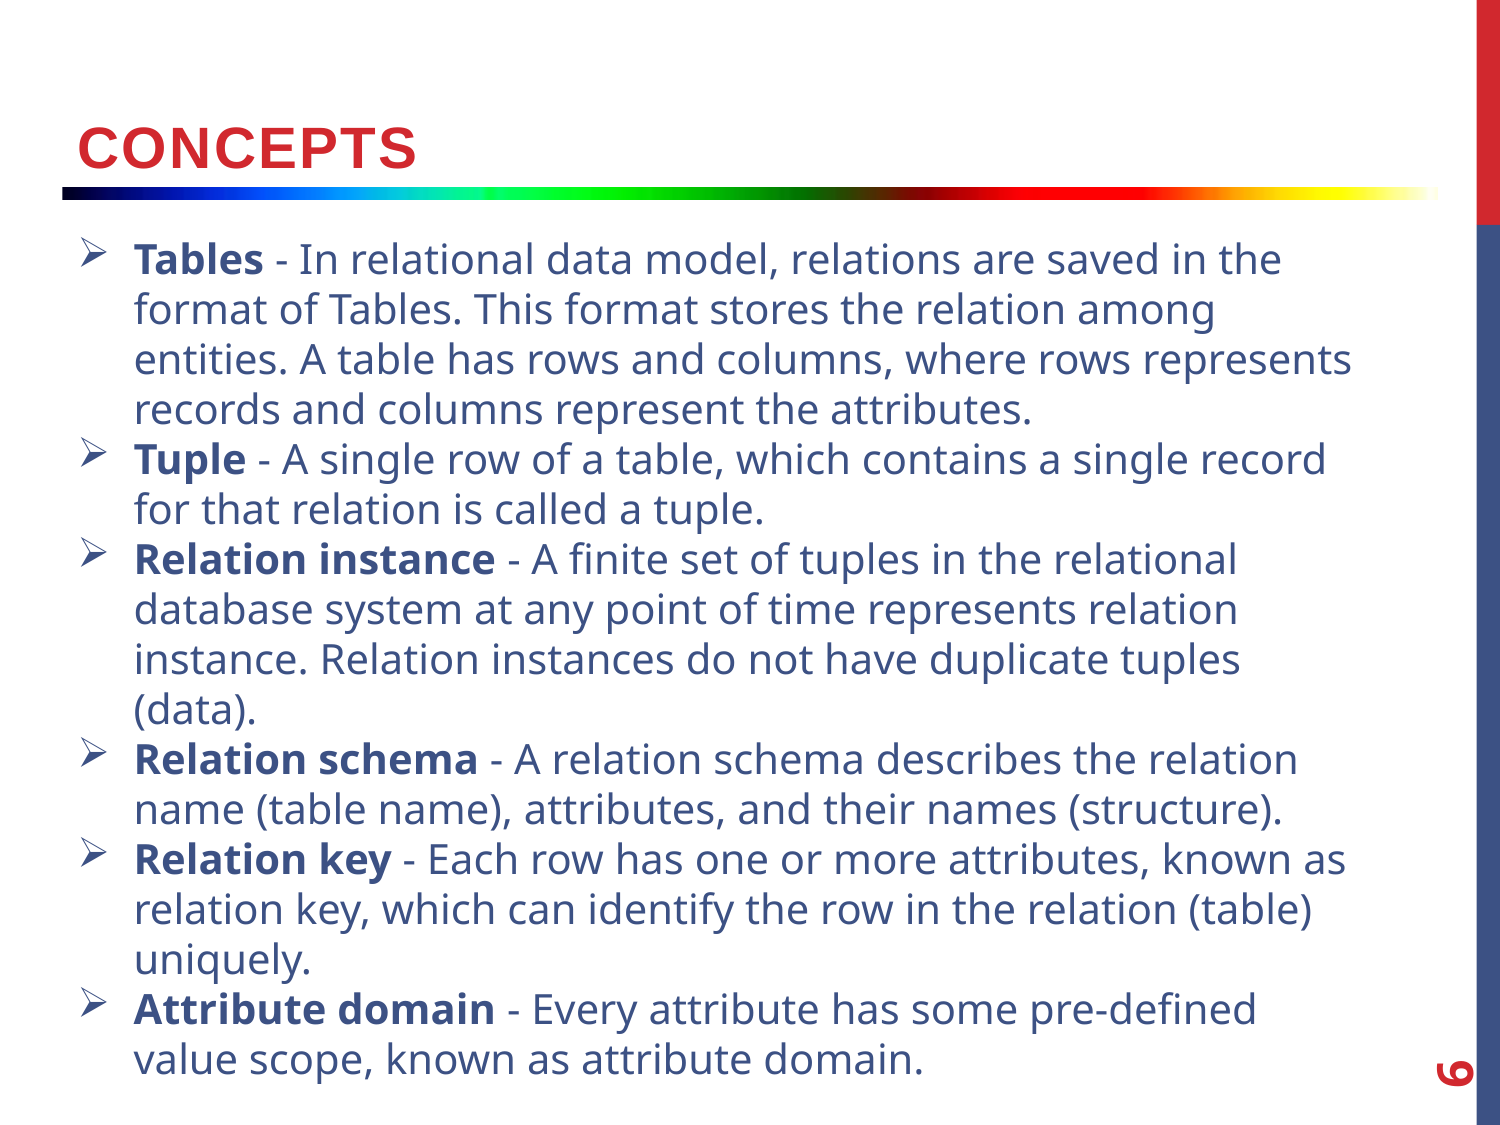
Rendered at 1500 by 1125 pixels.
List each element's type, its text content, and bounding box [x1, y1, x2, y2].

text_box Tables - In relational data model, relations are saved in the format of Tables. This format stores the relation among entities. A table has rows and columns, where rows represents records and columns represent the attributes. Tuple - A single row of a table, which contains a single record for that relation is called a tuple. Relation instance - A finite set of tuples in the relational database system at any point of time represents relation instance. Relation instances do not have duplicate tuples (data). Relation schema - A relation schema describes the relation name (table name), attributes, and their names (structure). Relation key - Each row has one or more attributes, known as relation key, which can identify the row in the relation (table) uniquely. Attribute domain - Every attribute has some pre-defined value scope, known as attribute domain. [62, 224, 1375, 1091]
list concepts [62, 75, 1338, 188]
picture [62, 188, 355, 200]
picture [382, 187, 1438, 200]
slide_number 6 [1427, 887, 1488, 1104]
